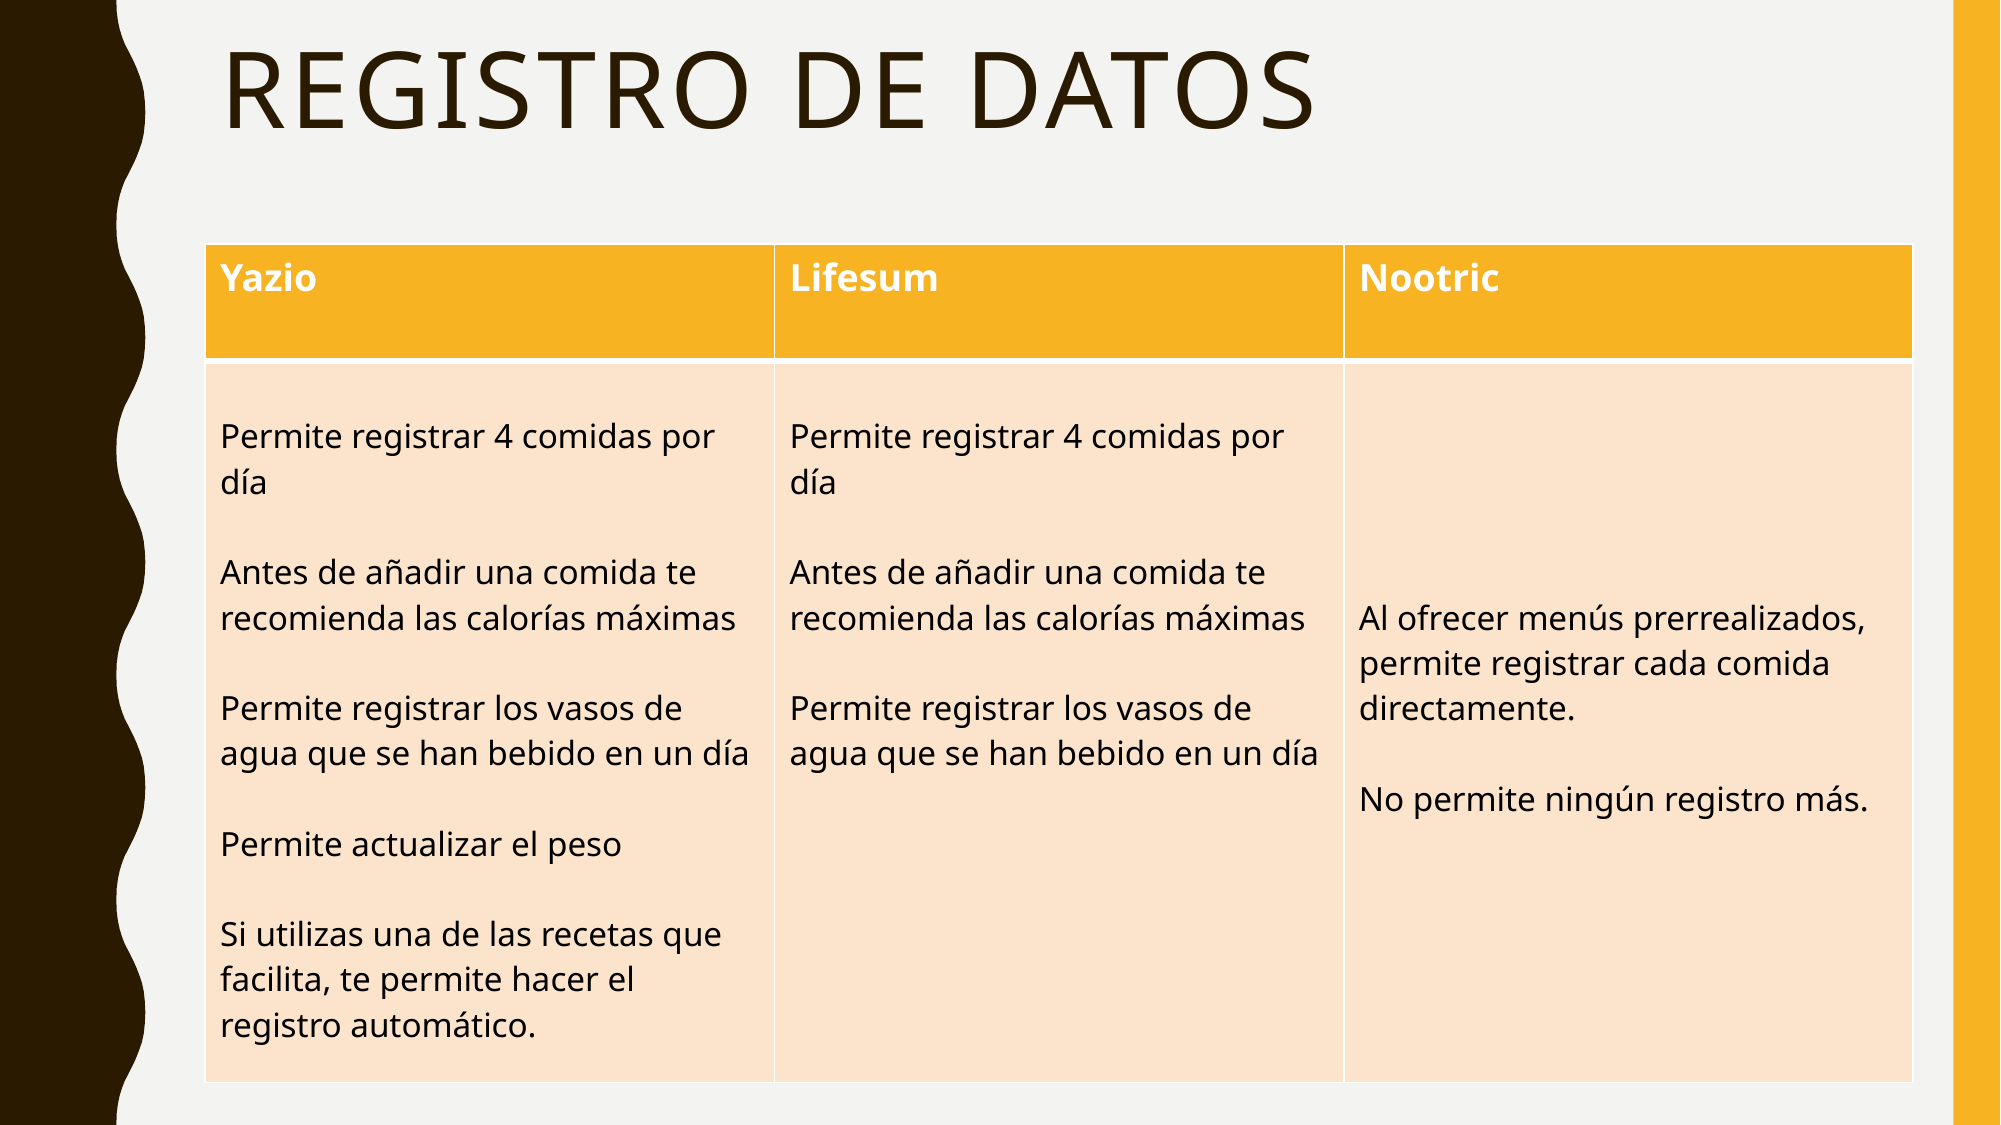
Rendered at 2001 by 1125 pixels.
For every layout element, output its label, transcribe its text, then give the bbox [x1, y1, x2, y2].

table_cell Al ofrecer menús prerrealizados, permite registrar cada comida directamente. No permite ningún registro más. [1345, 364, 1912, 1082]
table_header Yazio [206, 245, 774, 358]
table_header Nootric [1345, 245, 1912, 358]
table_cell Permite registrar 4 comidas por día Antes de añadir una comida te recomienda las calorías máximas Permite registrar los vasos de agua que se han bebido en un día [775, 364, 1343, 1082]
title Registro de datos [205, 29, 1875, 180]
table_header Lifesum [775, 245, 1343, 358]
table_cell Permite registrar 4 comidas por día Antes de añadir una comida te recomienda las calorías máximas Permite registrar los vasos de agua que se han bebido en un día Permite actualizar el peso Si utilizas una de las recetas que facilita, te permite hacer el registro automático. [206, 364, 774, 1082]
